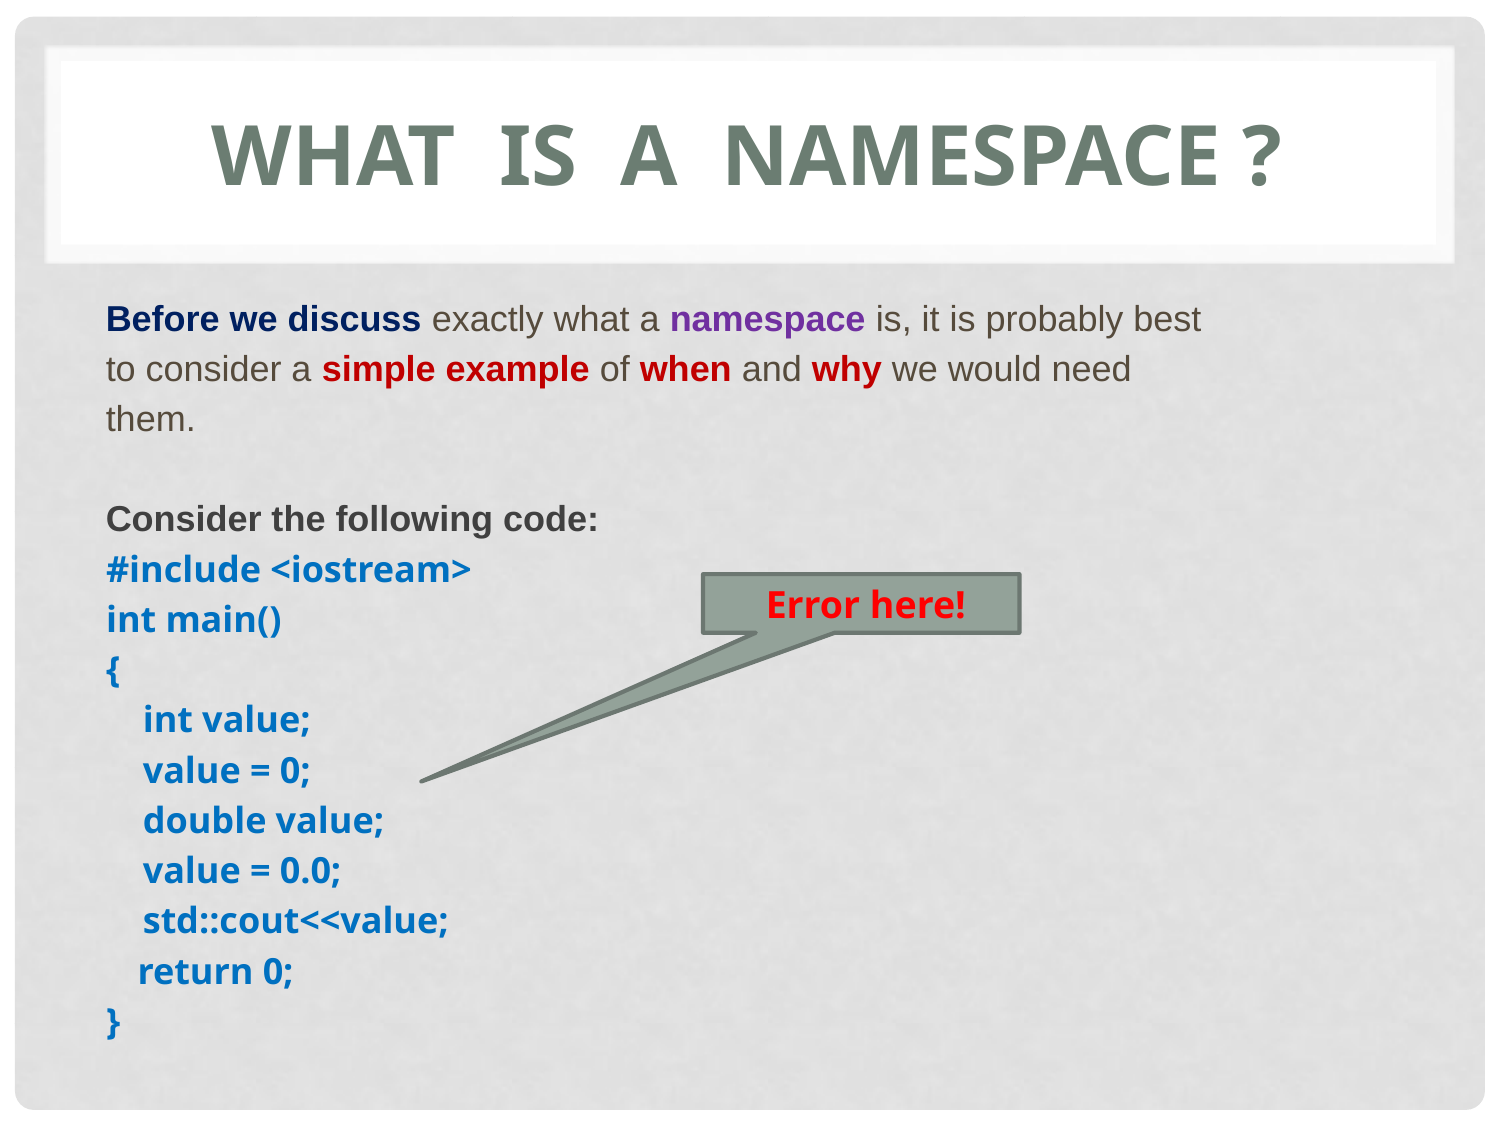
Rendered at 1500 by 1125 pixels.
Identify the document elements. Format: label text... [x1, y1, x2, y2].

title What Is A namespace ? [69, 66, 1425, 238]
text_box Error here! [419, 572, 1022, 784]
list Before we discuss exactly what a namespace is, it is probably best to consider a simple example of when and why we would need them. Consider the following code: #include <iostream> int main() { int value; value = 0; double value; value = 0.0; std::cout<<value; return 0; } [75, 287, 1425, 1058]
